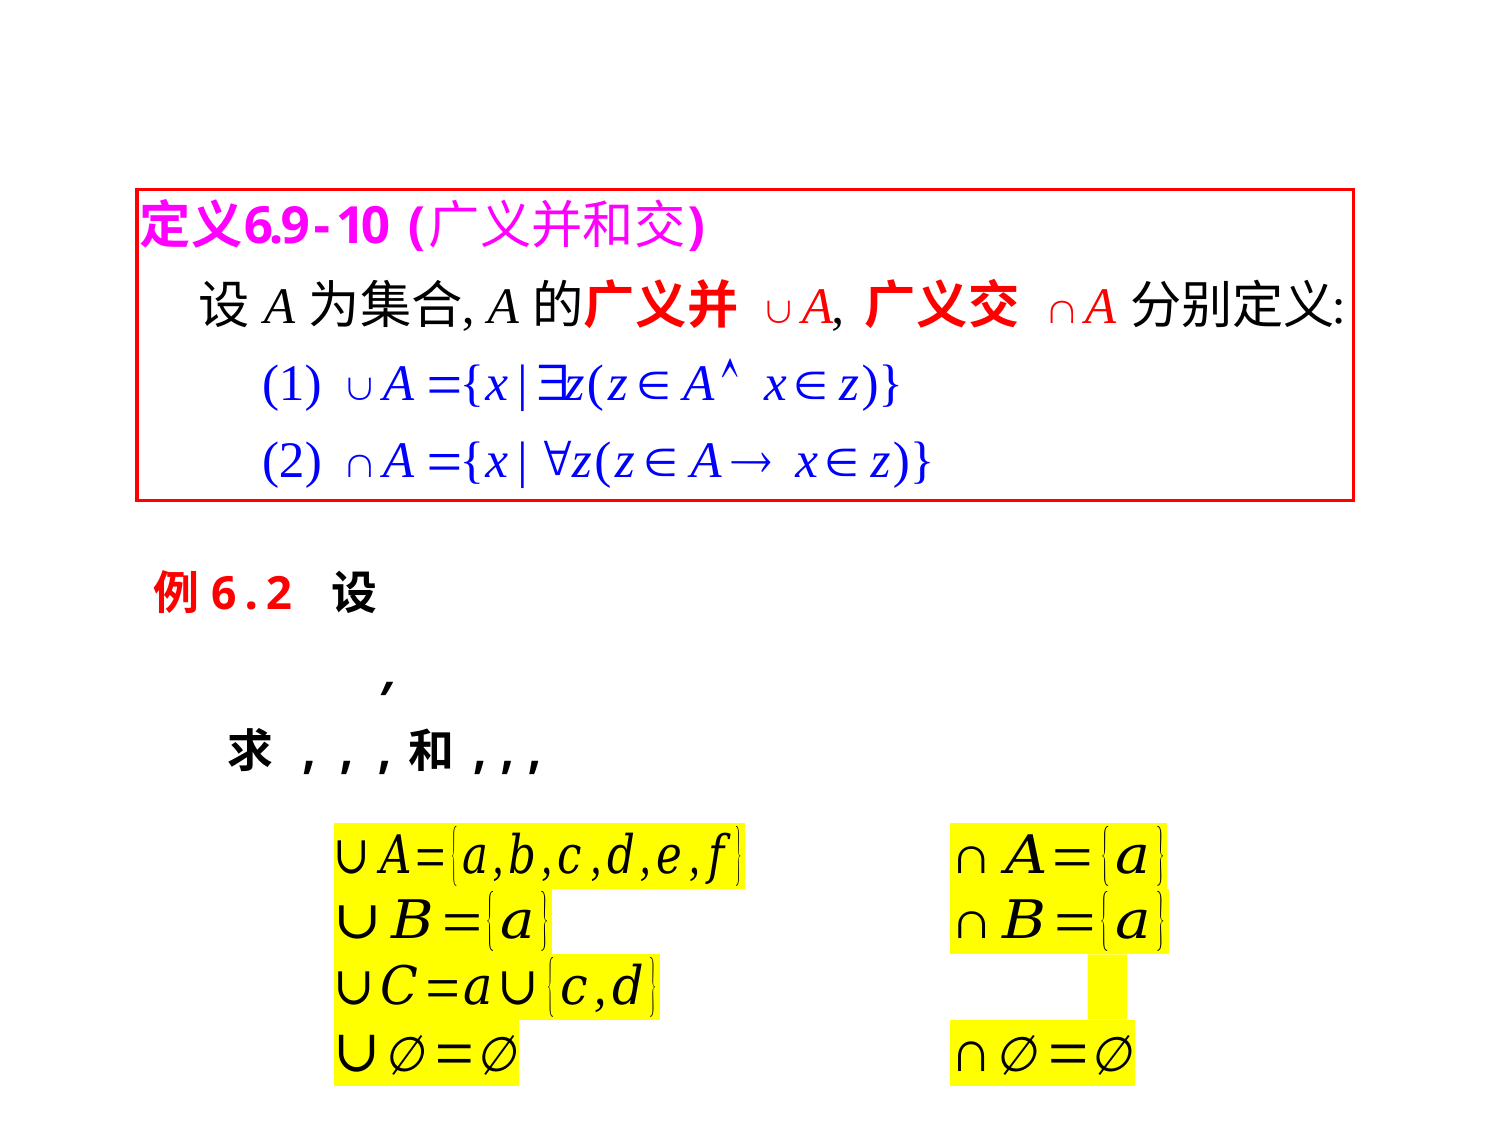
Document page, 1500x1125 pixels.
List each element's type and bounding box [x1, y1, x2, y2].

text_box [950, 823, 1265, 1086]
text_box [333, 823, 746, 1086]
text_box [138, 191, 1352, 499]
